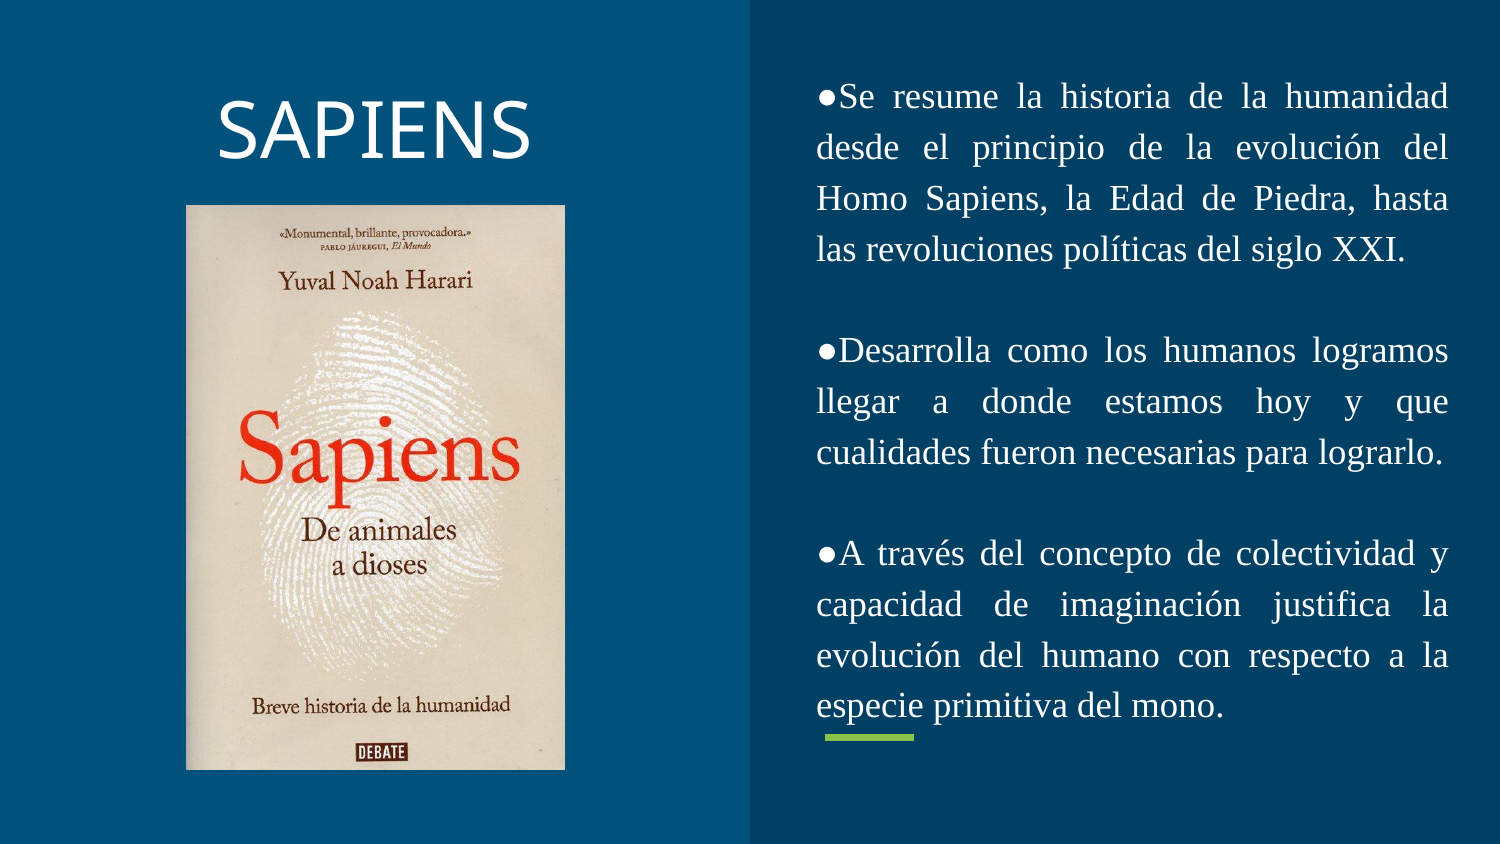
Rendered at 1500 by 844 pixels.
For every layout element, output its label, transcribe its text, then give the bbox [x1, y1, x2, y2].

picture [187, 206, 564, 769]
title SAPIENS [43, 34, 708, 190]
list ●Se resume la historia de la humanidad desde el principio de la evolución del Homo Sapiens, la Edad de Piedra, hasta las revoluciones políticas del siglo XXI. ●Desarrolla como los humanos logramos llegar a donde estamos hoy y que cualidades fueron necesarias para lograrlo. ●A través del concepto de colectividad y capacidad de imaginación justifica la evolución del humano con respecto a la especie primitiva del mono. [801, 50, 1465, 759]
